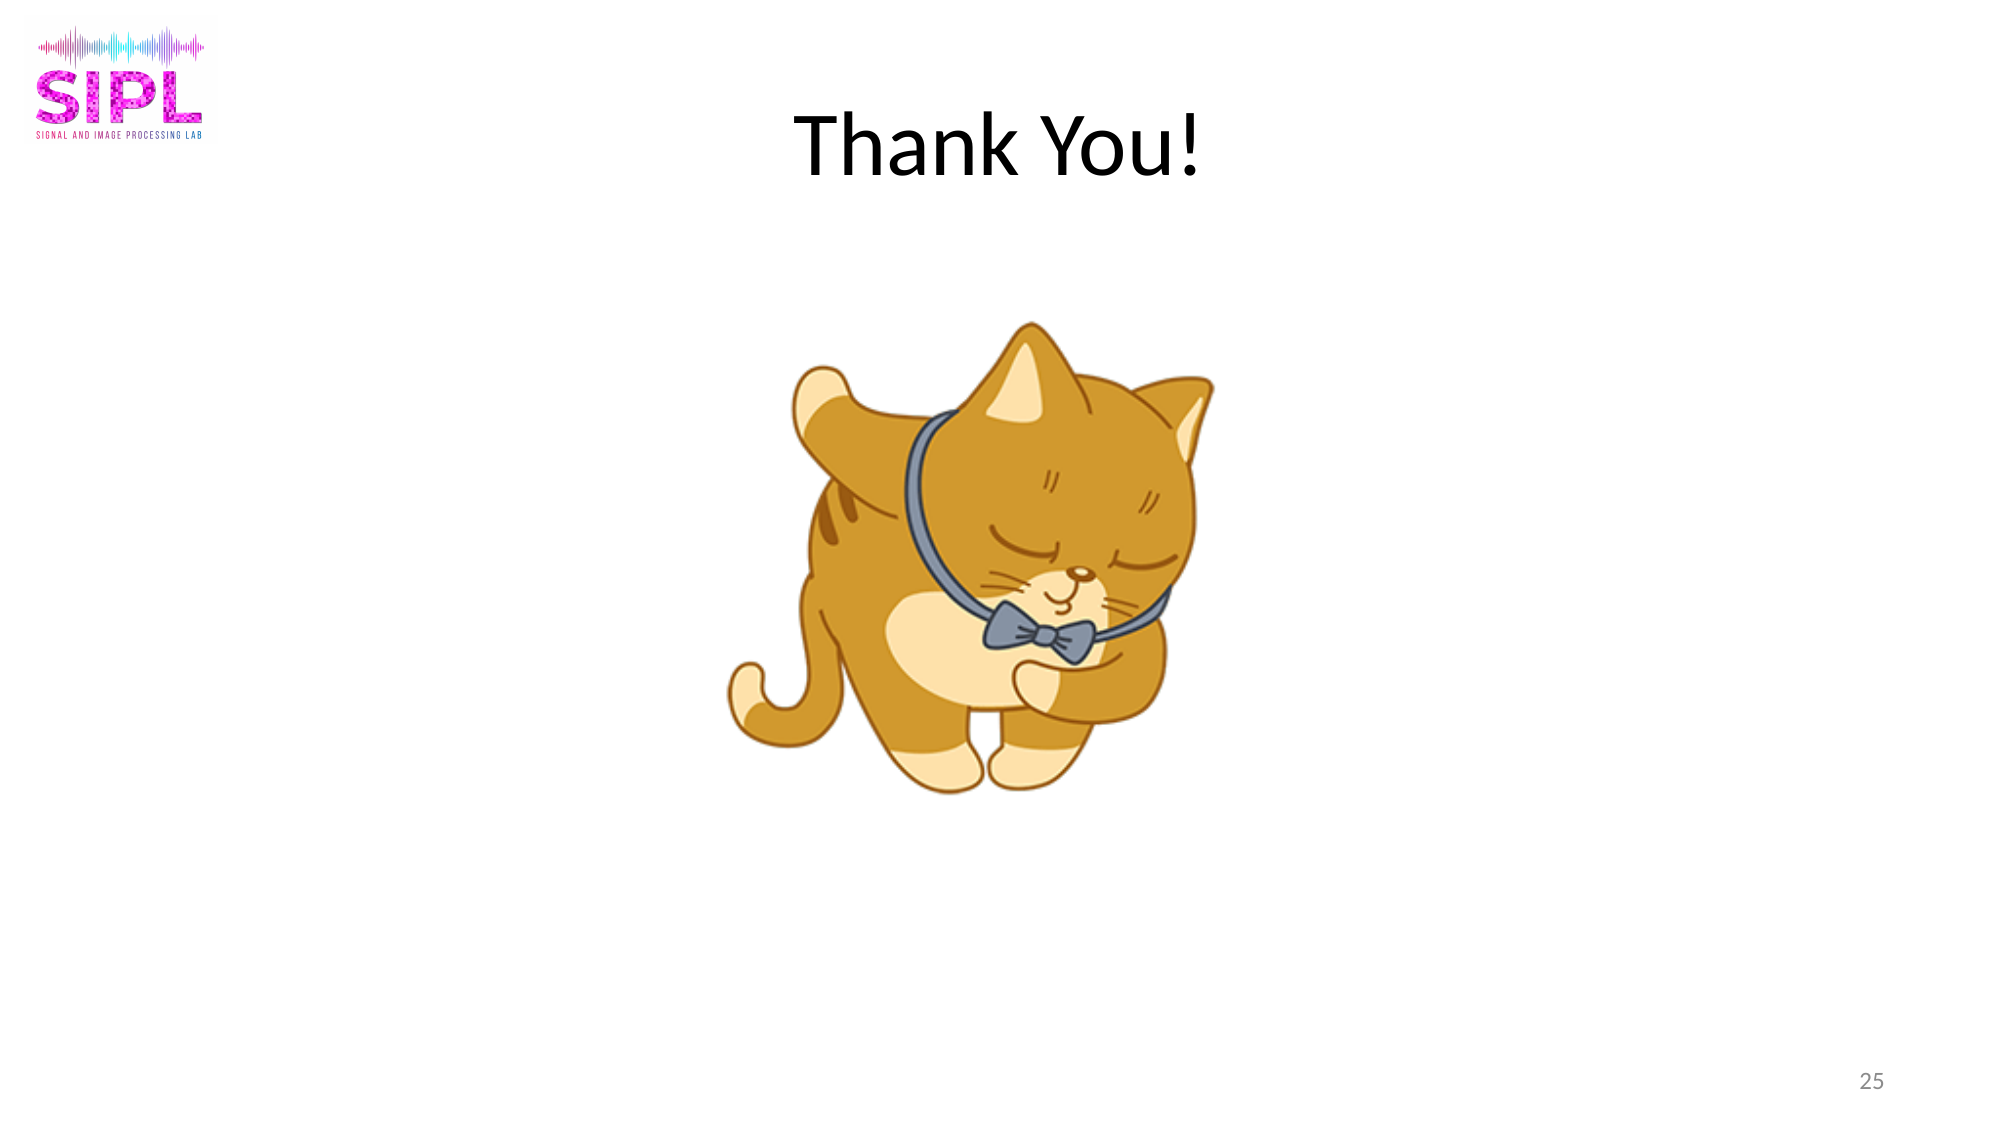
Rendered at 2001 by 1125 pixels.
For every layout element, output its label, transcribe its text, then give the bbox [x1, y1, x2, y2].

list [724, 312, 1226, 813]
title Thank You! [99, 45, 1900, 233]
slide_number 25 [1433, 1050, 1900, 1110]
picture [24, 15, 218, 144]
